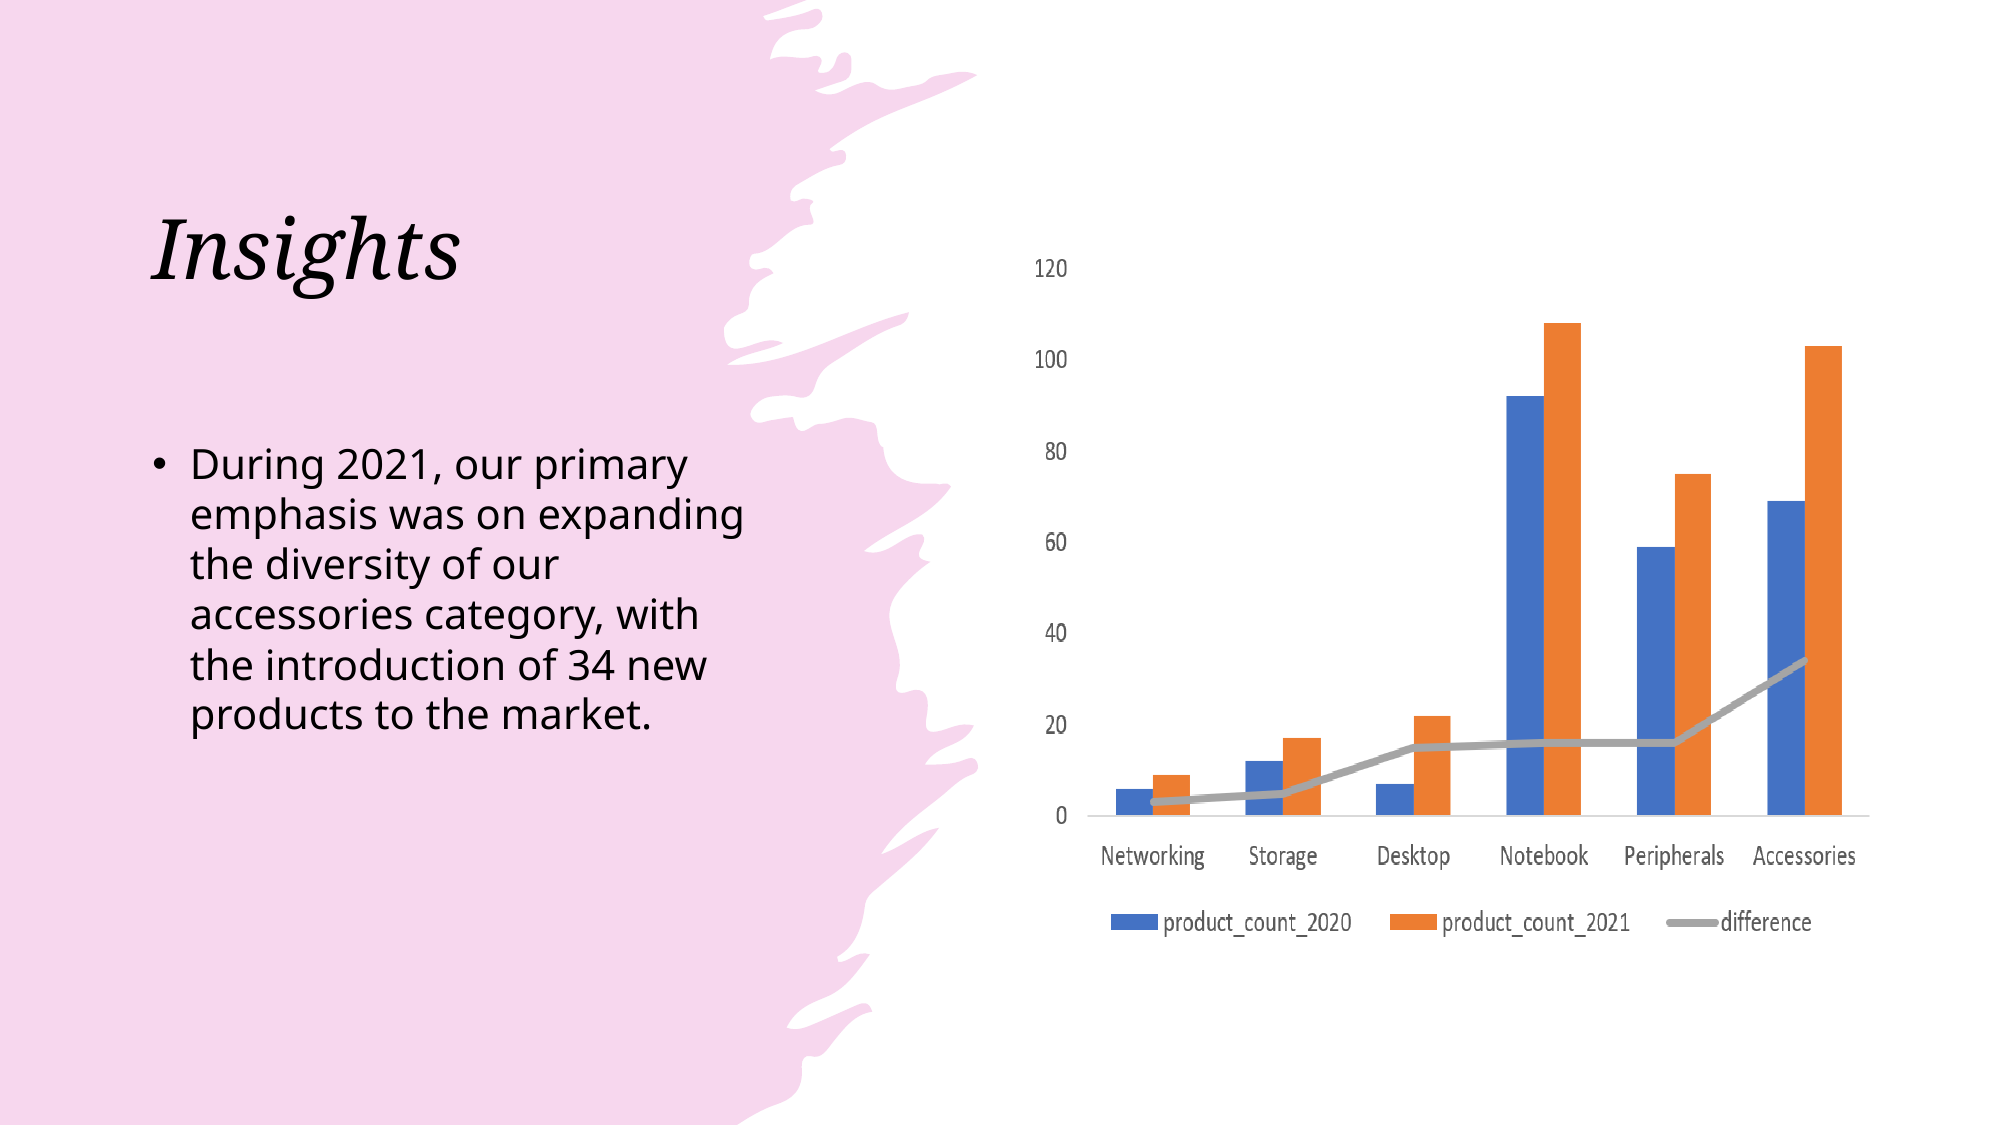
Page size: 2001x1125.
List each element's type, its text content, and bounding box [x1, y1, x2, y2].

text_box [0, 0, 980, 1125]
list During 2021, our primary emphasis was on expanding the diversity of our accessories category, with the introduction of 34 new products to the market. [137, 430, 776, 1014]
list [1021, 233, 1895, 965]
title Insights [137, 105, 776, 401]
text_box [741, 0, 2000, 1125]
